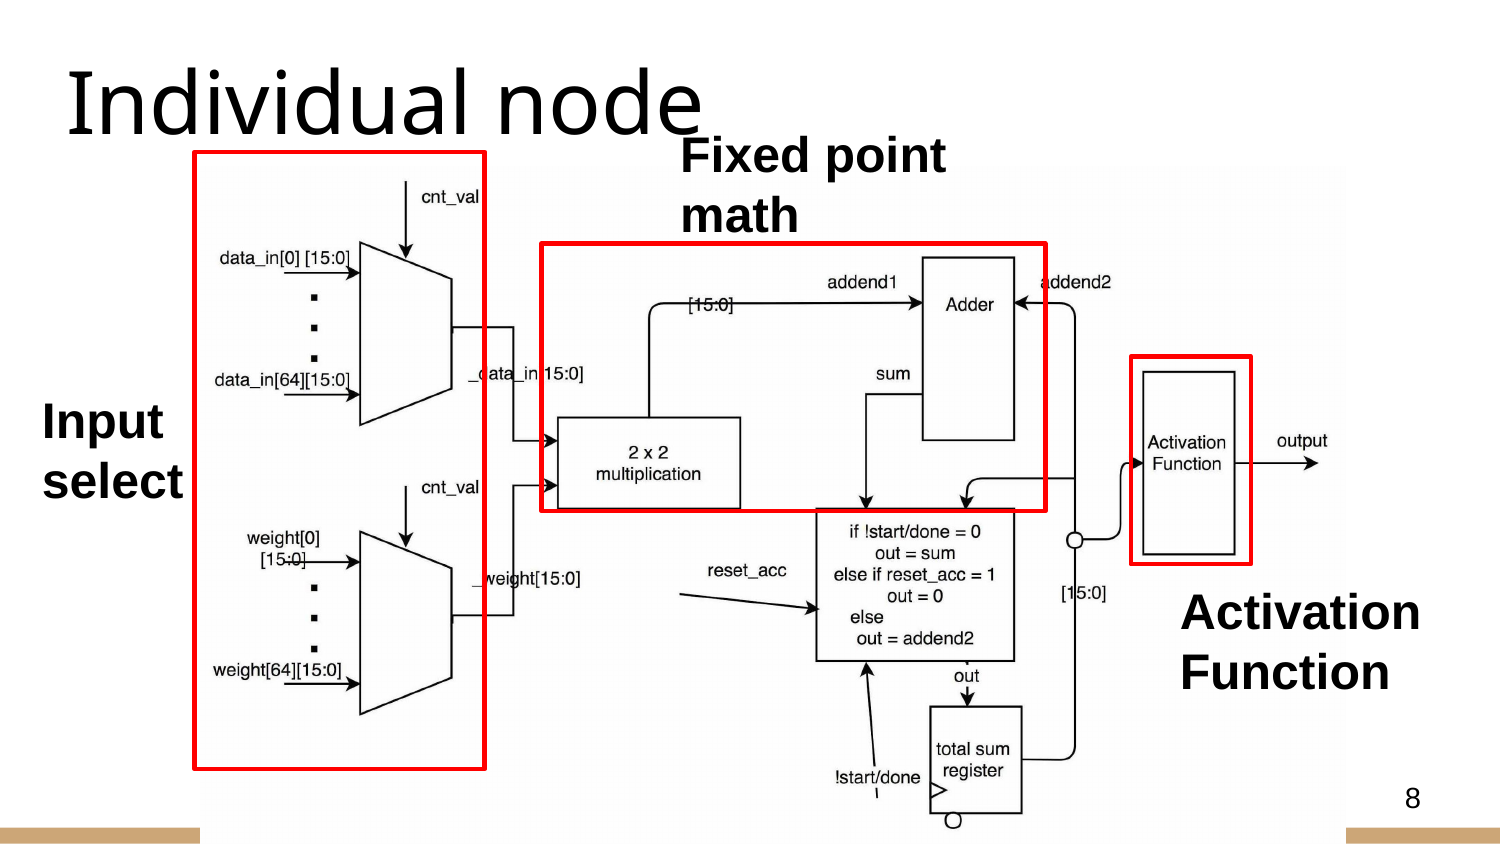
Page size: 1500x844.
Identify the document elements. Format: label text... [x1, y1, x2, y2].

title Individual node [51, 30, 1449, 167]
text_box Fixed point math [665, 107, 976, 165]
slide_number ‹#› [1389, 764, 1480, 830]
text_box Activation Function [1351, 564, 1455, 701]
picture [200, 166, 1346, 844]
text_box [194, 151, 485, 373]
text_box Input select [26, 373, 195, 525]
